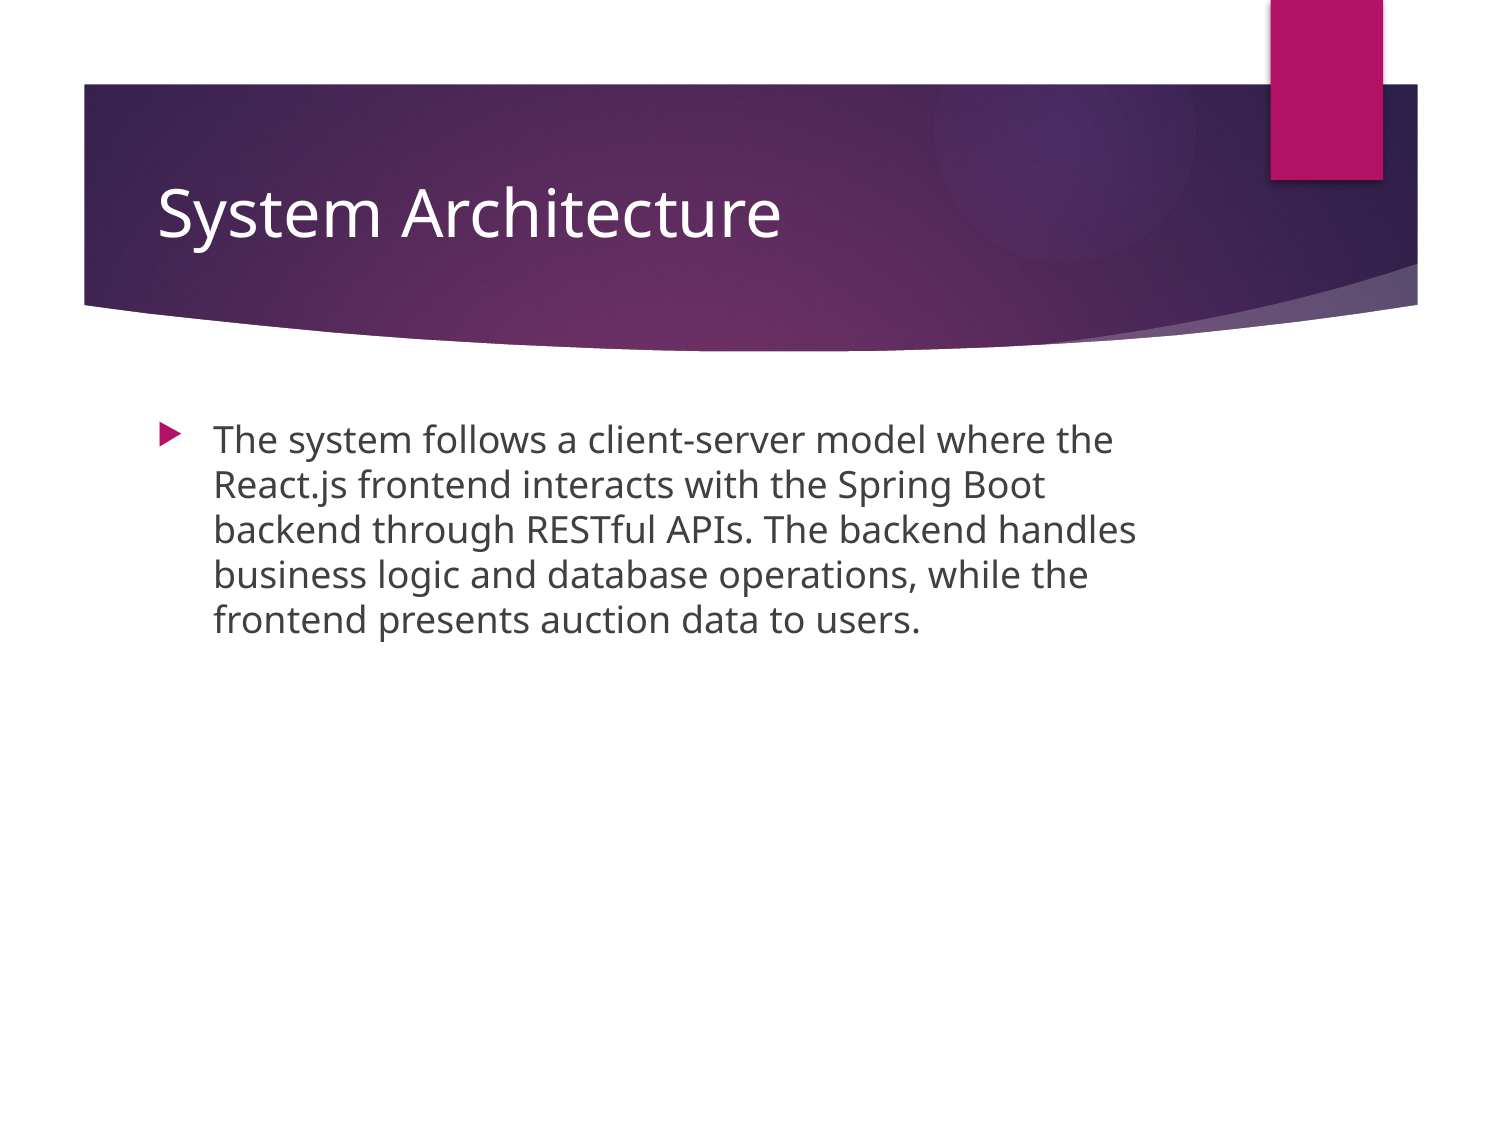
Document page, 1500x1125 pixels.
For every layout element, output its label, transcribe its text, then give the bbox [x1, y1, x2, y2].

title System Architecture [142, 152, 1183, 269]
list The system follows a client-server model where the React.js frontend interacts with the Spring Boot backend through RESTful APIs. The backend handles business logic and database operations, while the frontend presents auction data to users. [141, 408, 1183, 988]
